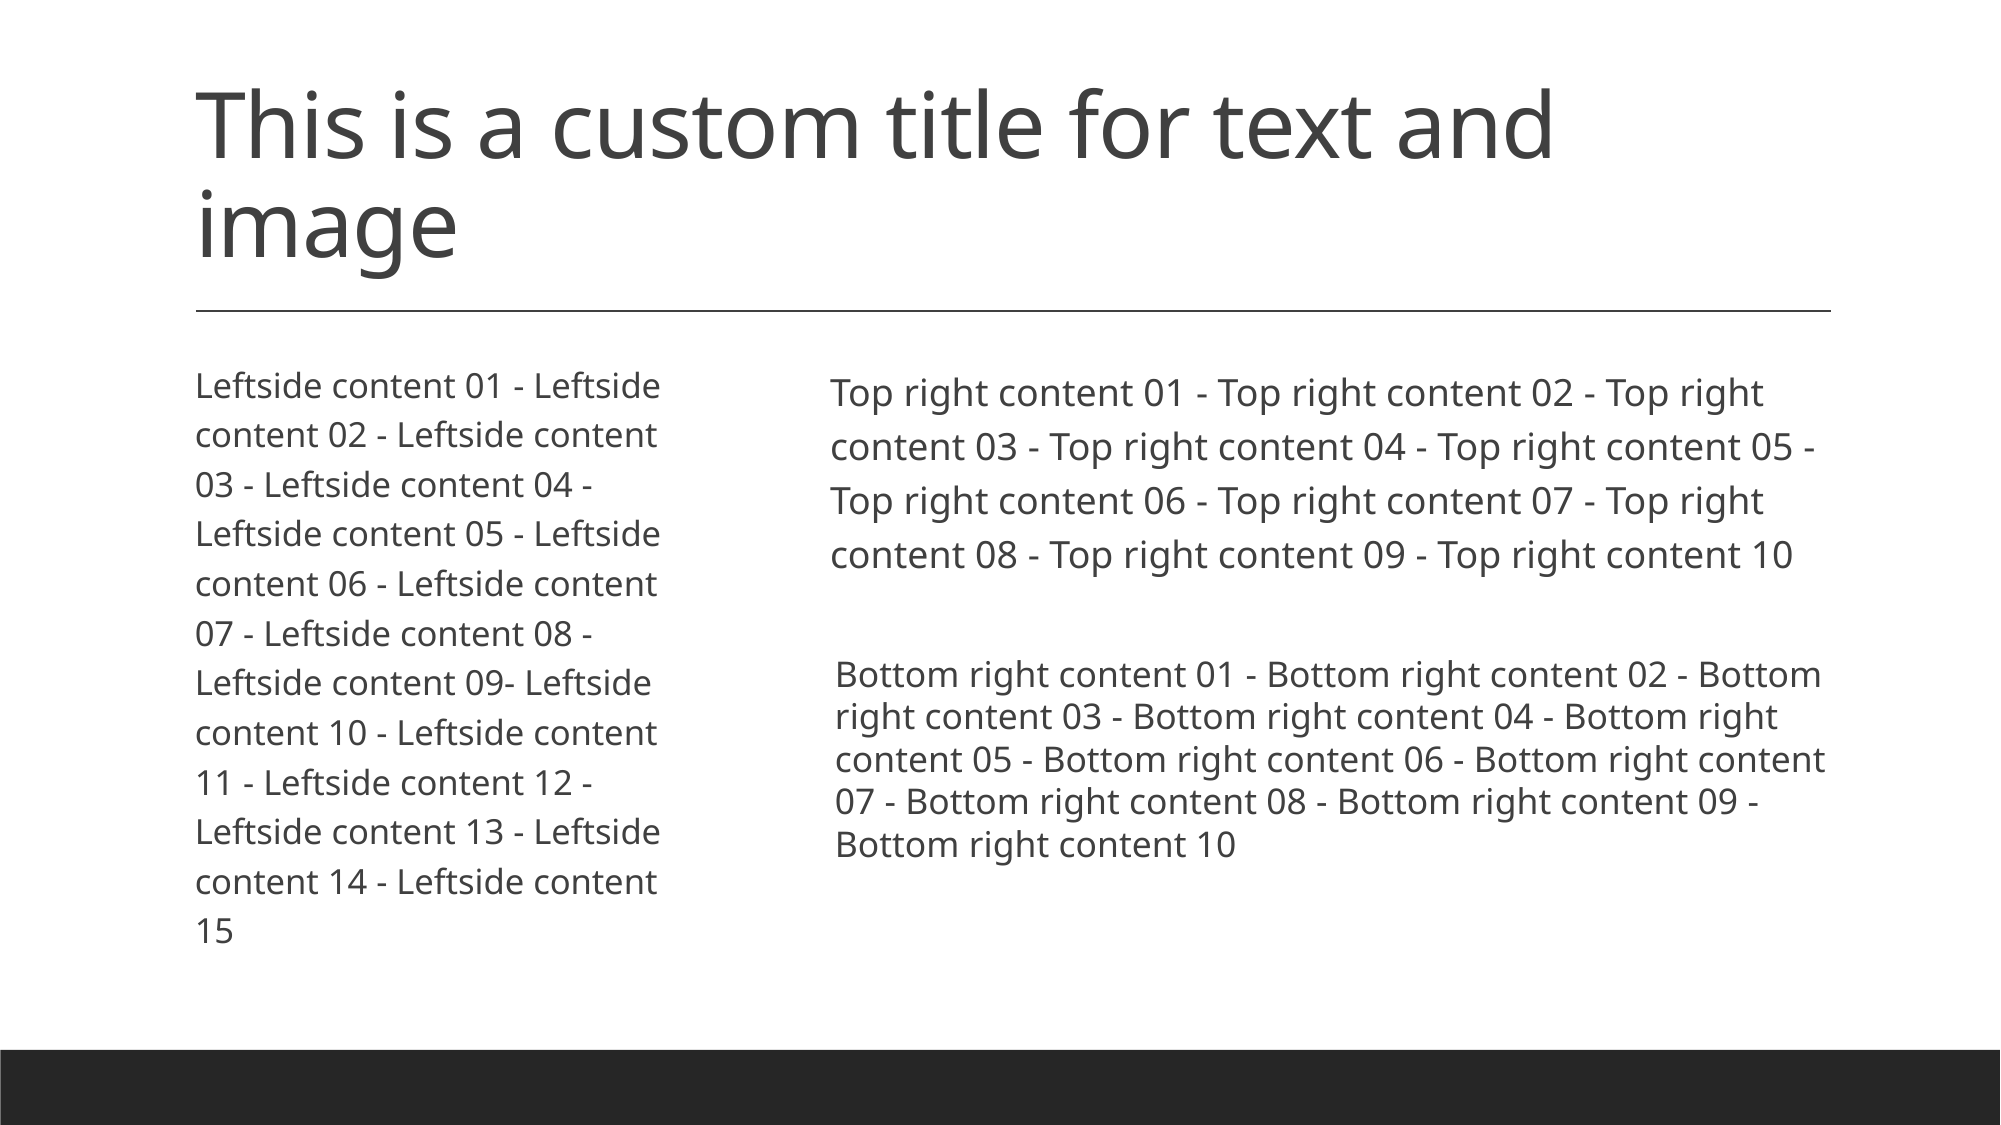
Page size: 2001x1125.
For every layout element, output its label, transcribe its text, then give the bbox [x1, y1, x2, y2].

list Top right content 01 - Top right content 02 - Top right content 03 - Top right content 04 - Top right content 05 - Top right content 06 - Top right content 07 - Top right content 08 - Top right content 09 - Top right content 10 [813, 352, 1820, 645]
text_box Bottom right content 01 - Bottom right content 02 - Bottom right content 03 - Bottom right content 04 - Bottom right content 05 - Bottom right content 06 - Bottom right content 07 - Bottom right content 08 - Bottom right content 09 - Bottom right content 10 [834, 644, 1830, 954]
title This is a custom title for text and image [180, 47, 1830, 285]
list Leftside content 01 - Leftside content 02 - Leftside content 03 - Leftside content 04 - Leftside content 05 - Leftside content 06 - Leftside content 07 - Leftside content 08 - Leftside content 09- Leftside content 10 - Leftside content 11 - Leftside content 12 - Leftside content 13 - Leftside content 14 - Leftside content 15 [180, 347, 677, 963]
